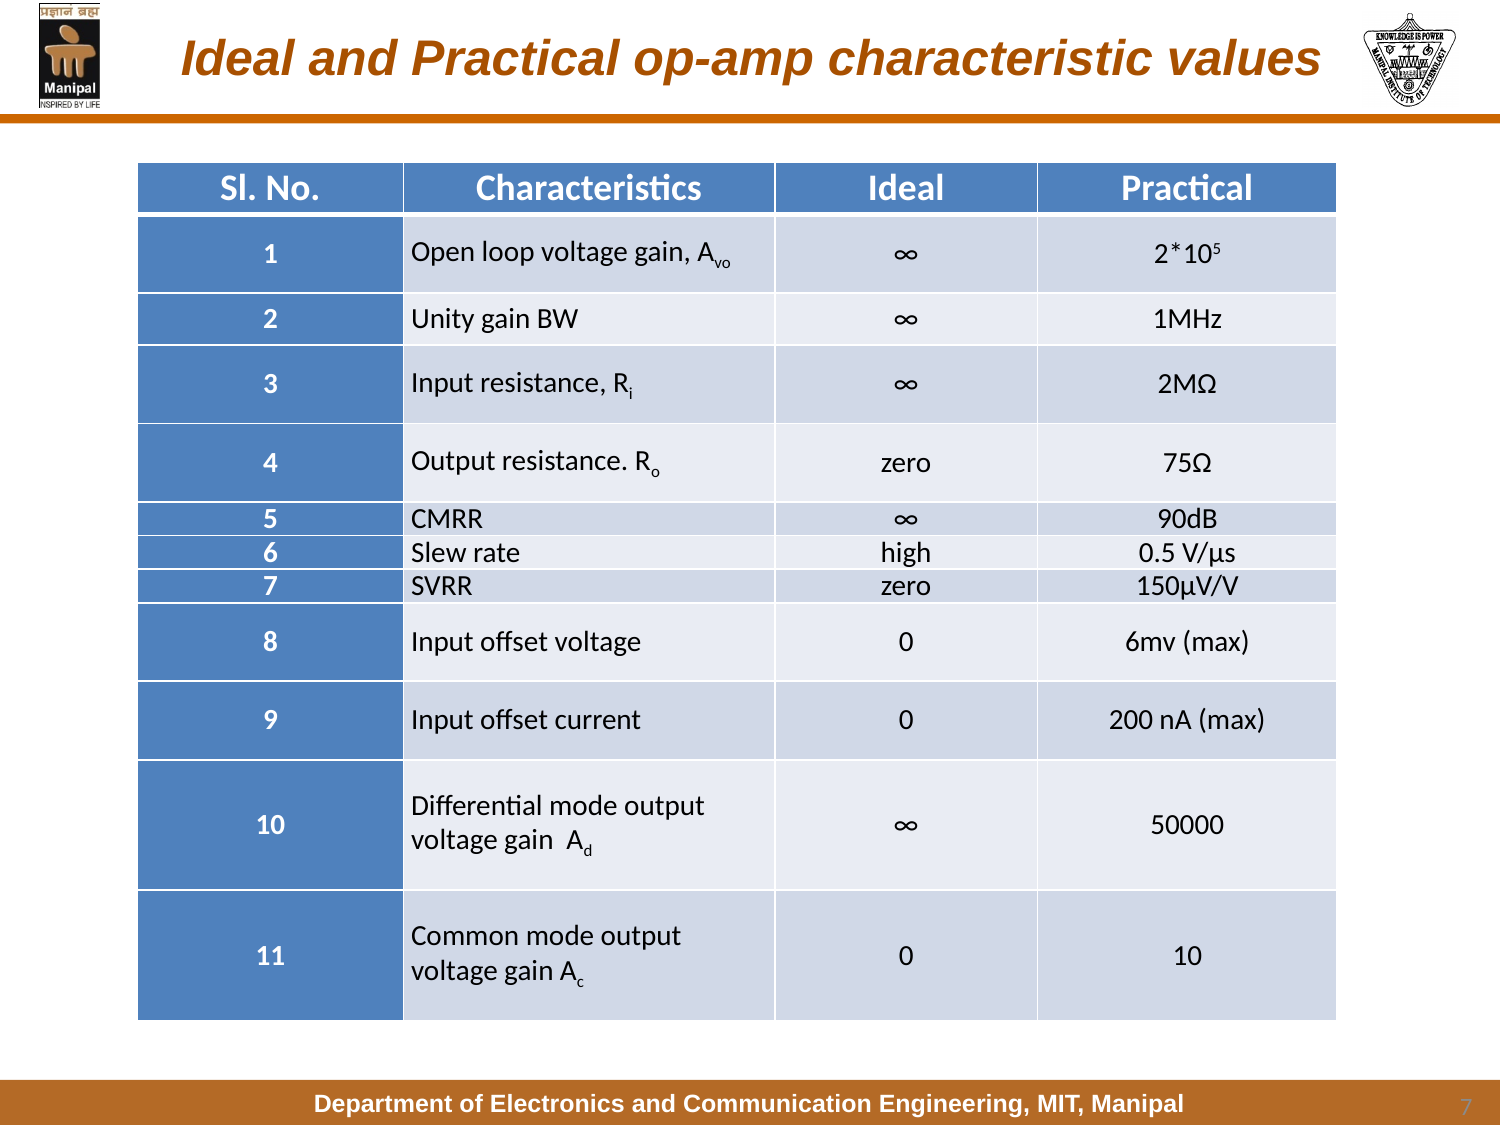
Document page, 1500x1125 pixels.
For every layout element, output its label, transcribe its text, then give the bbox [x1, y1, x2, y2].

table_cell ∞ [776, 294, 1037, 344]
table_cell 50000 [1038, 761, 1336, 889]
table_cell 90dB [1038, 503, 1336, 535]
table_cell Input resistance, Ri [404, 346, 774, 423]
table_cell 2 [138, 294, 403, 344]
table_cell zero [776, 424, 1037, 501]
table_cell Common mode output voltage gain Ac [404, 891, 774, 1020]
table_cell 10 [138, 761, 403, 889]
table_cell 7 [138, 570, 403, 602]
table_cell Open loop voltage gain, Avo [404, 217, 774, 292]
table_cell Slew rate [404, 536, 774, 568]
table_cell 75Ω [1038, 424, 1336, 501]
table_cell 0 [776, 891, 1037, 1020]
table_header Ideal [776, 163, 1037, 212]
table_cell ∞ [776, 217, 1037, 292]
table_cell 9 [138, 682, 403, 759]
table_cell 6 [138, 536, 403, 568]
table_cell ∞ [776, 503, 1037, 535]
table_cell SVRR [404, 570, 774, 602]
table_cell 4 [138, 424, 403, 501]
table_cell Input offset current [404, 682, 774, 759]
table_cell 150µV/V [1038, 570, 1336, 602]
table_cell 0.5 V/μs [1038, 536, 1336, 568]
table_cell zero [776, 570, 1037, 602]
slide_number 7 [1137, 1074, 1488, 1125]
table_cell CMRR [404, 503, 774, 535]
table_cell 0 [776, 604, 1037, 680]
table_cell high [776, 536, 1037, 568]
table_cell 1MHz [1038, 294, 1336, 344]
table_header Characteristics [404, 163, 774, 212]
table_cell 2*105 [1038, 217, 1336, 292]
title Ideal and Practical op-amp characteristic values [77, 0, 1428, 124]
table_cell ∞ [776, 346, 1037, 423]
table_cell 8 [138, 604, 403, 680]
table_cell Unity gain BW [404, 294, 774, 344]
table_cell 10 [1038, 891, 1336, 1020]
table_cell 2MΩ [1038, 346, 1336, 423]
table_cell Output resistance. Ro [404, 424, 774, 501]
table_cell ∞ [776, 761, 1037, 889]
table_cell Differential mode output voltage gain Ad [404, 761, 774, 889]
table_cell Input offset voltage [404, 604, 774, 680]
table_header Sl. No. [138, 163, 403, 212]
table_cell 6mv (max) [1038, 604, 1336, 680]
table_cell 11 [138, 891, 403, 1020]
table_cell 0 [776, 682, 1037, 759]
table_cell 200 nA (max) [1038, 682, 1336, 759]
table_header Practical [1038, 163, 1336, 212]
table_cell 5 [138, 503, 403, 535]
picture [39, 3, 77, 108]
table_cell 3 [138, 346, 403, 423]
table_cell 1 [138, 217, 403, 292]
